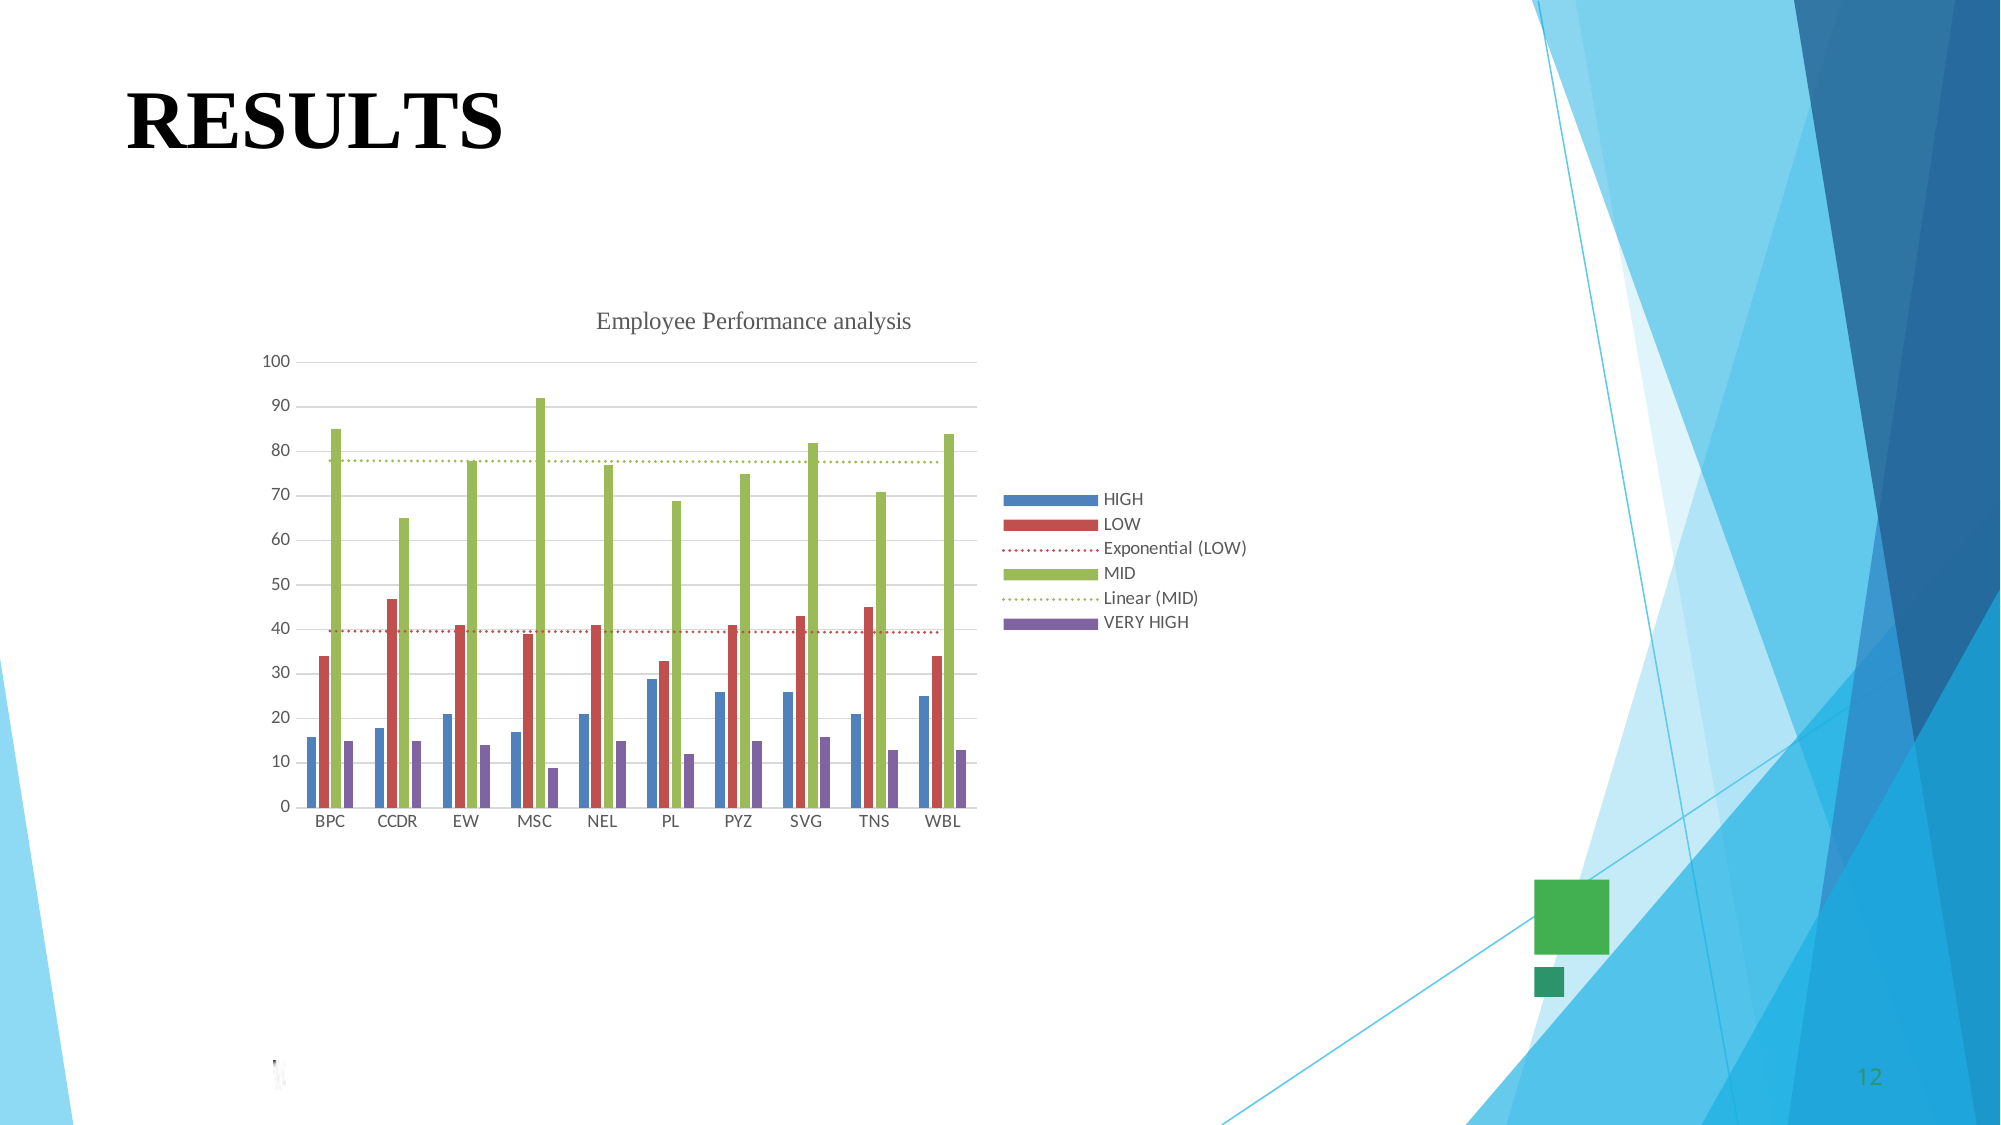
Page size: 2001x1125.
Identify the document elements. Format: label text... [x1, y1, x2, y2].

picture [273, 1060, 287, 1091]
text_box [1534, 879, 1610, 955]
title RESULTS [123, 63, 524, 254]
text_box [1534, 967, 1565, 997]
text_box 12 [1849, 1061, 1888, 1095]
chart [241, 281, 1267, 844]
